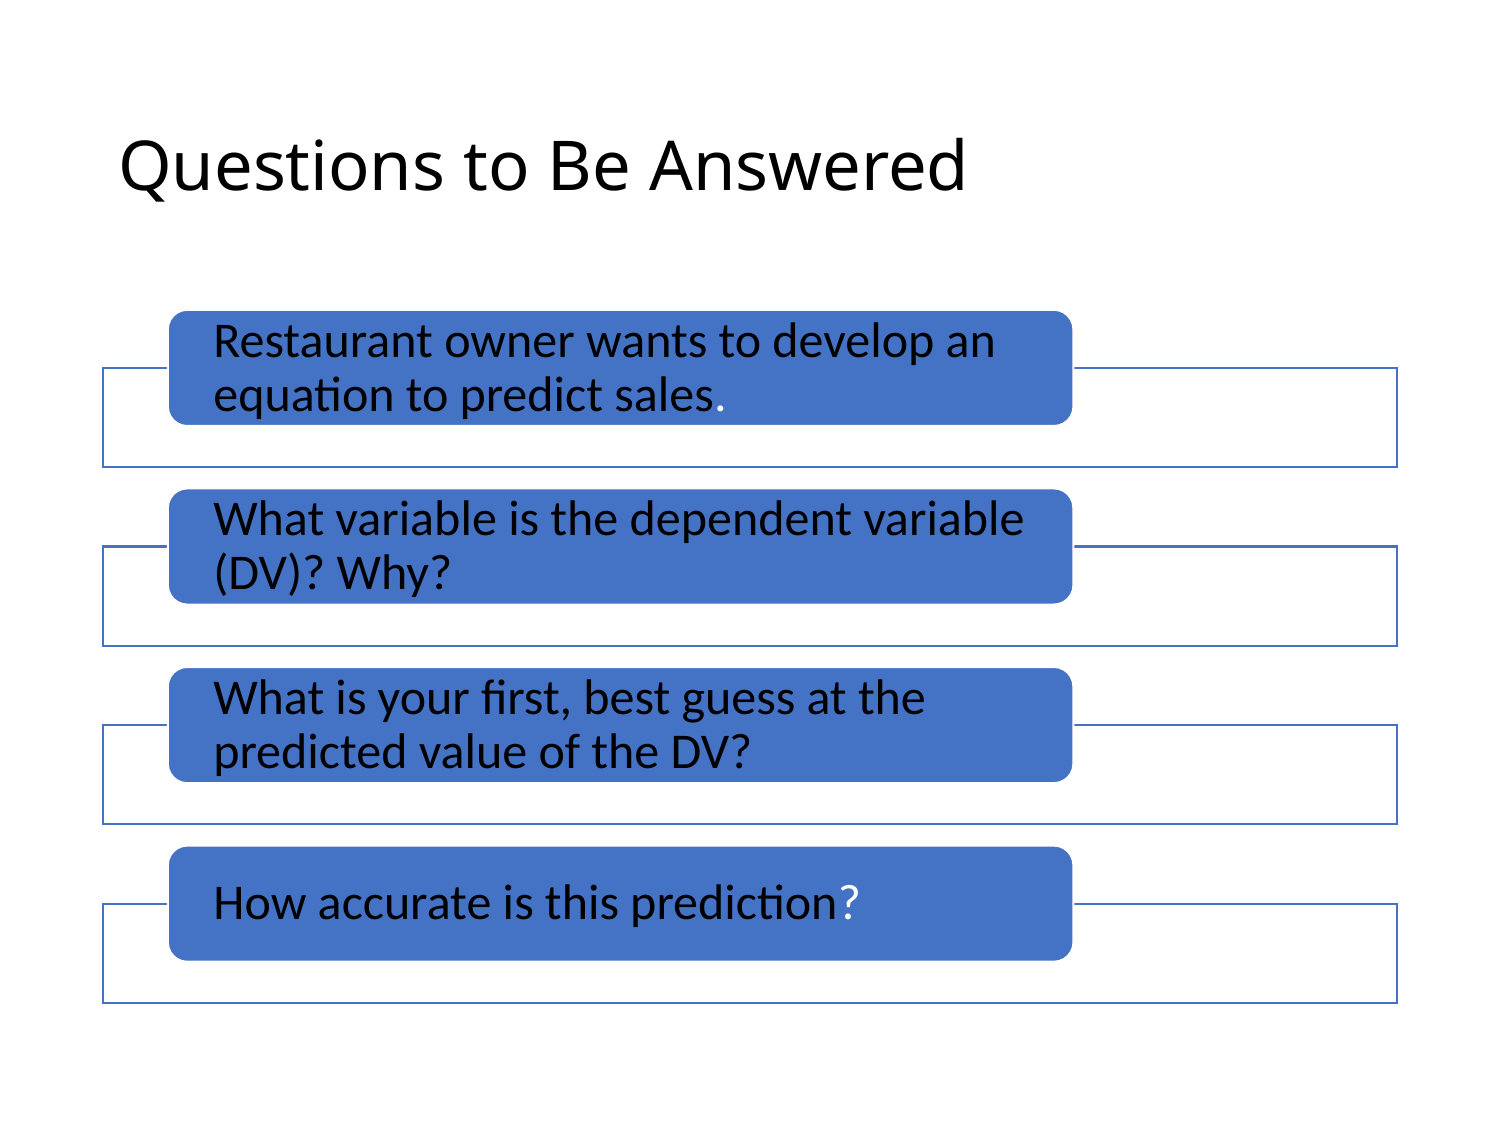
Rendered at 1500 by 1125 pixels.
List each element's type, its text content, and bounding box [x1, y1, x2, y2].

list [103, 299, 1397, 1014]
title Questions to Be Answered [103, 59, 1397, 278]
